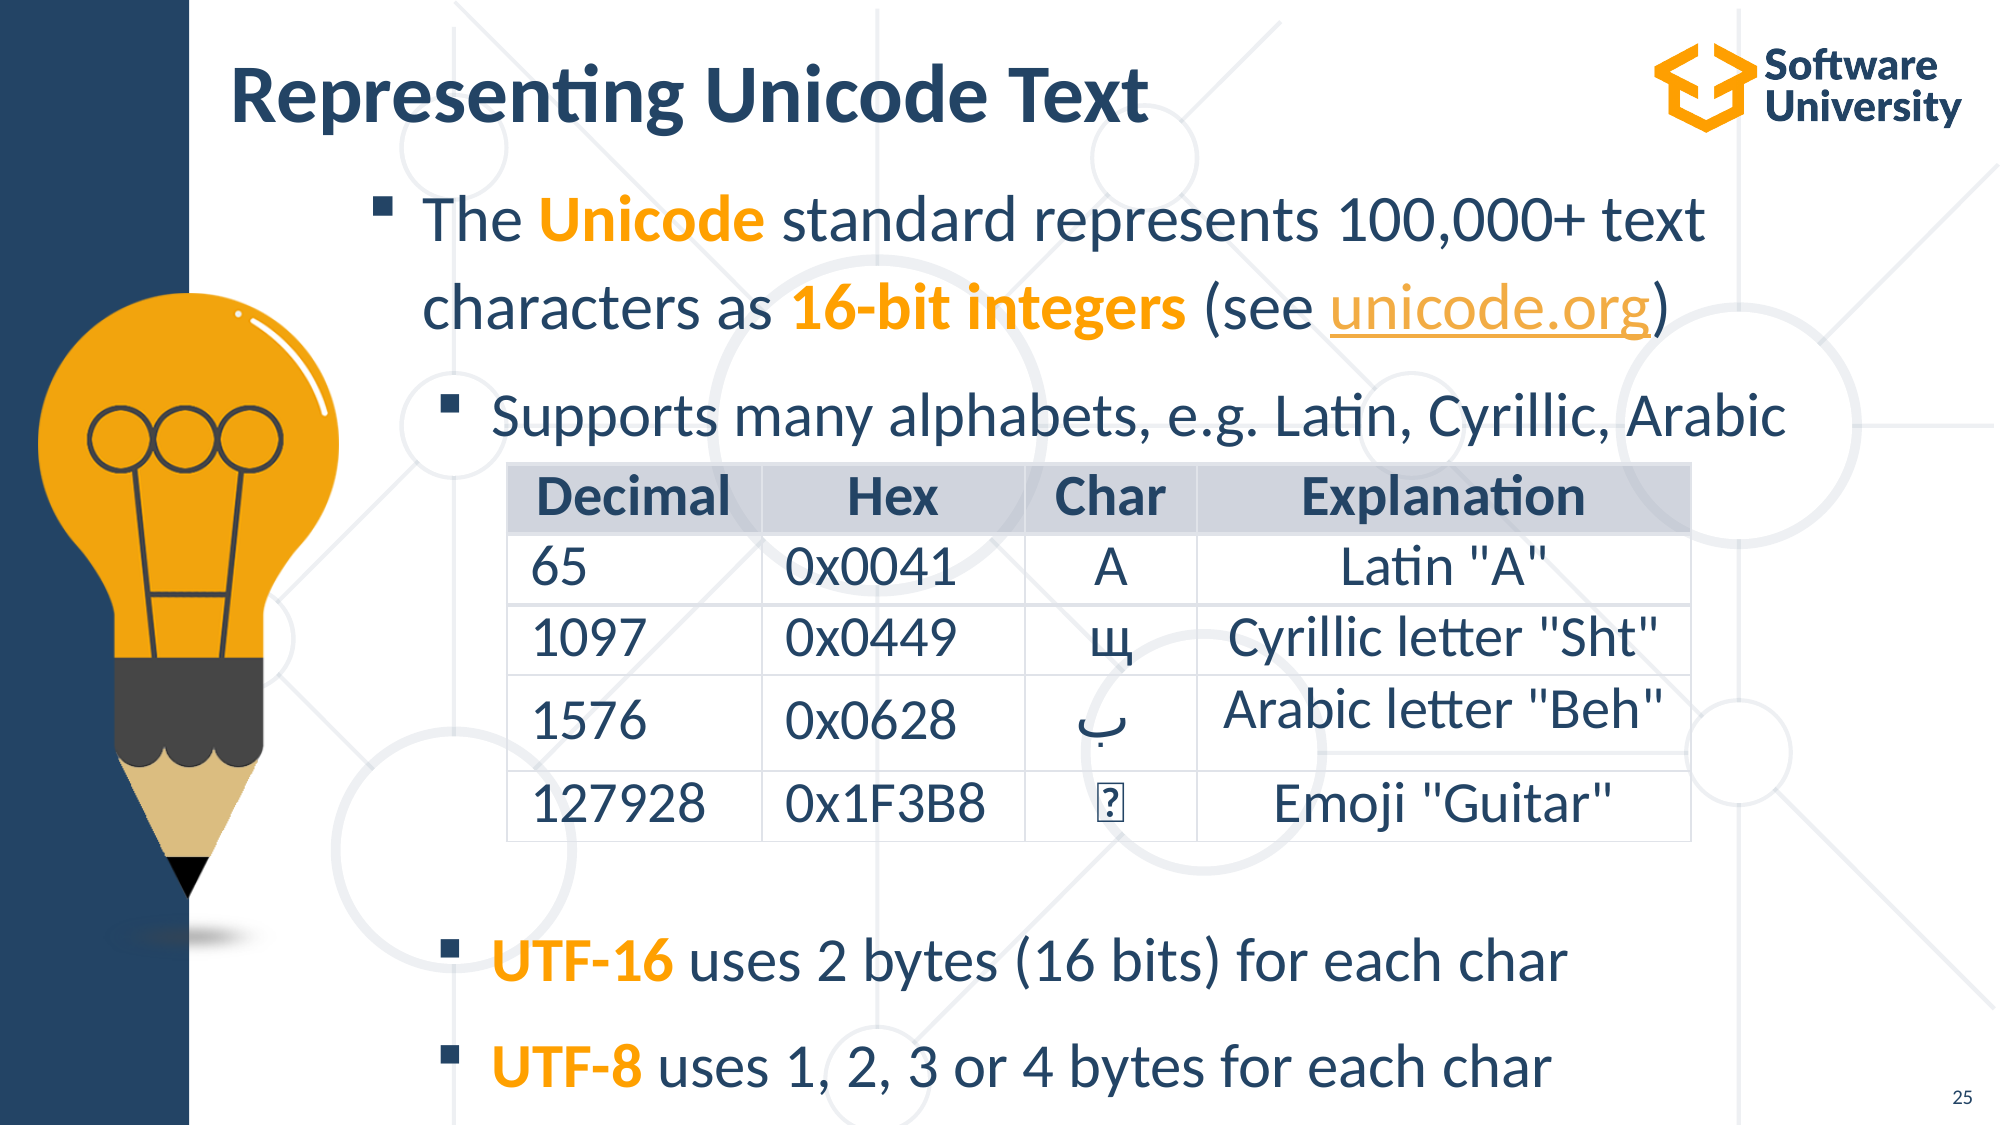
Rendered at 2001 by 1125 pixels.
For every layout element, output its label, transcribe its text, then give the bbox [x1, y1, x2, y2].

list The Unicode standard represents 100,000+ text characters as 16-bit integers (see unicode.org) Supports many alphabets, e.g. Latin, Cyrillic, Arabic UTF-16 uses 2 bytes (16 bits) for each char UTF-8 uses 1, 2, 3 or 4 bytes for each char [349, 161, 1975, 1109]
table_cell ب [1026, 676, 1196, 770]
table_cell щ [1026, 607, 1196, 674]
table_cell 127928 [508, 772, 761, 841]
table_cell 0x0628 [763, 676, 1024, 770]
table_header Explanation [1198, 466, 1690, 532]
text_box 25 [1927, 1067, 1989, 1117]
table_header Char [1026, 466, 1196, 532]
table_cell A [1026, 536, 1196, 603]
table_cell 0x0449 [763, 607, 1024, 674]
table_cell Arabic letter "Beh" [1198, 676, 1690, 770]
table_header Decimal [508, 466, 761, 532]
table_cell Latin "A" [1198, 536, 1690, 603]
title Representing Unicode Text [212, 16, 1628, 162]
table_cell 1576 [508, 676, 761, 770]
table_cell 0x1F3B8 [763, 772, 1024, 841]
table_cell 0x0041 [763, 536, 1024, 603]
table_cell Emoji "Guitar" [1198, 772, 1690, 841]
table_cell 1097 [508, 607, 761, 674]
table_cell 🎸 [1026, 772, 1196, 841]
table_header Hex [763, 466, 1024, 532]
table_cell 65 [508, 536, 761, 603]
table_cell Cyrillic letter "Sht" [1198, 607, 1690, 674]
picture [38, 293, 339, 961]
picture [1641, 31, 1973, 145]
